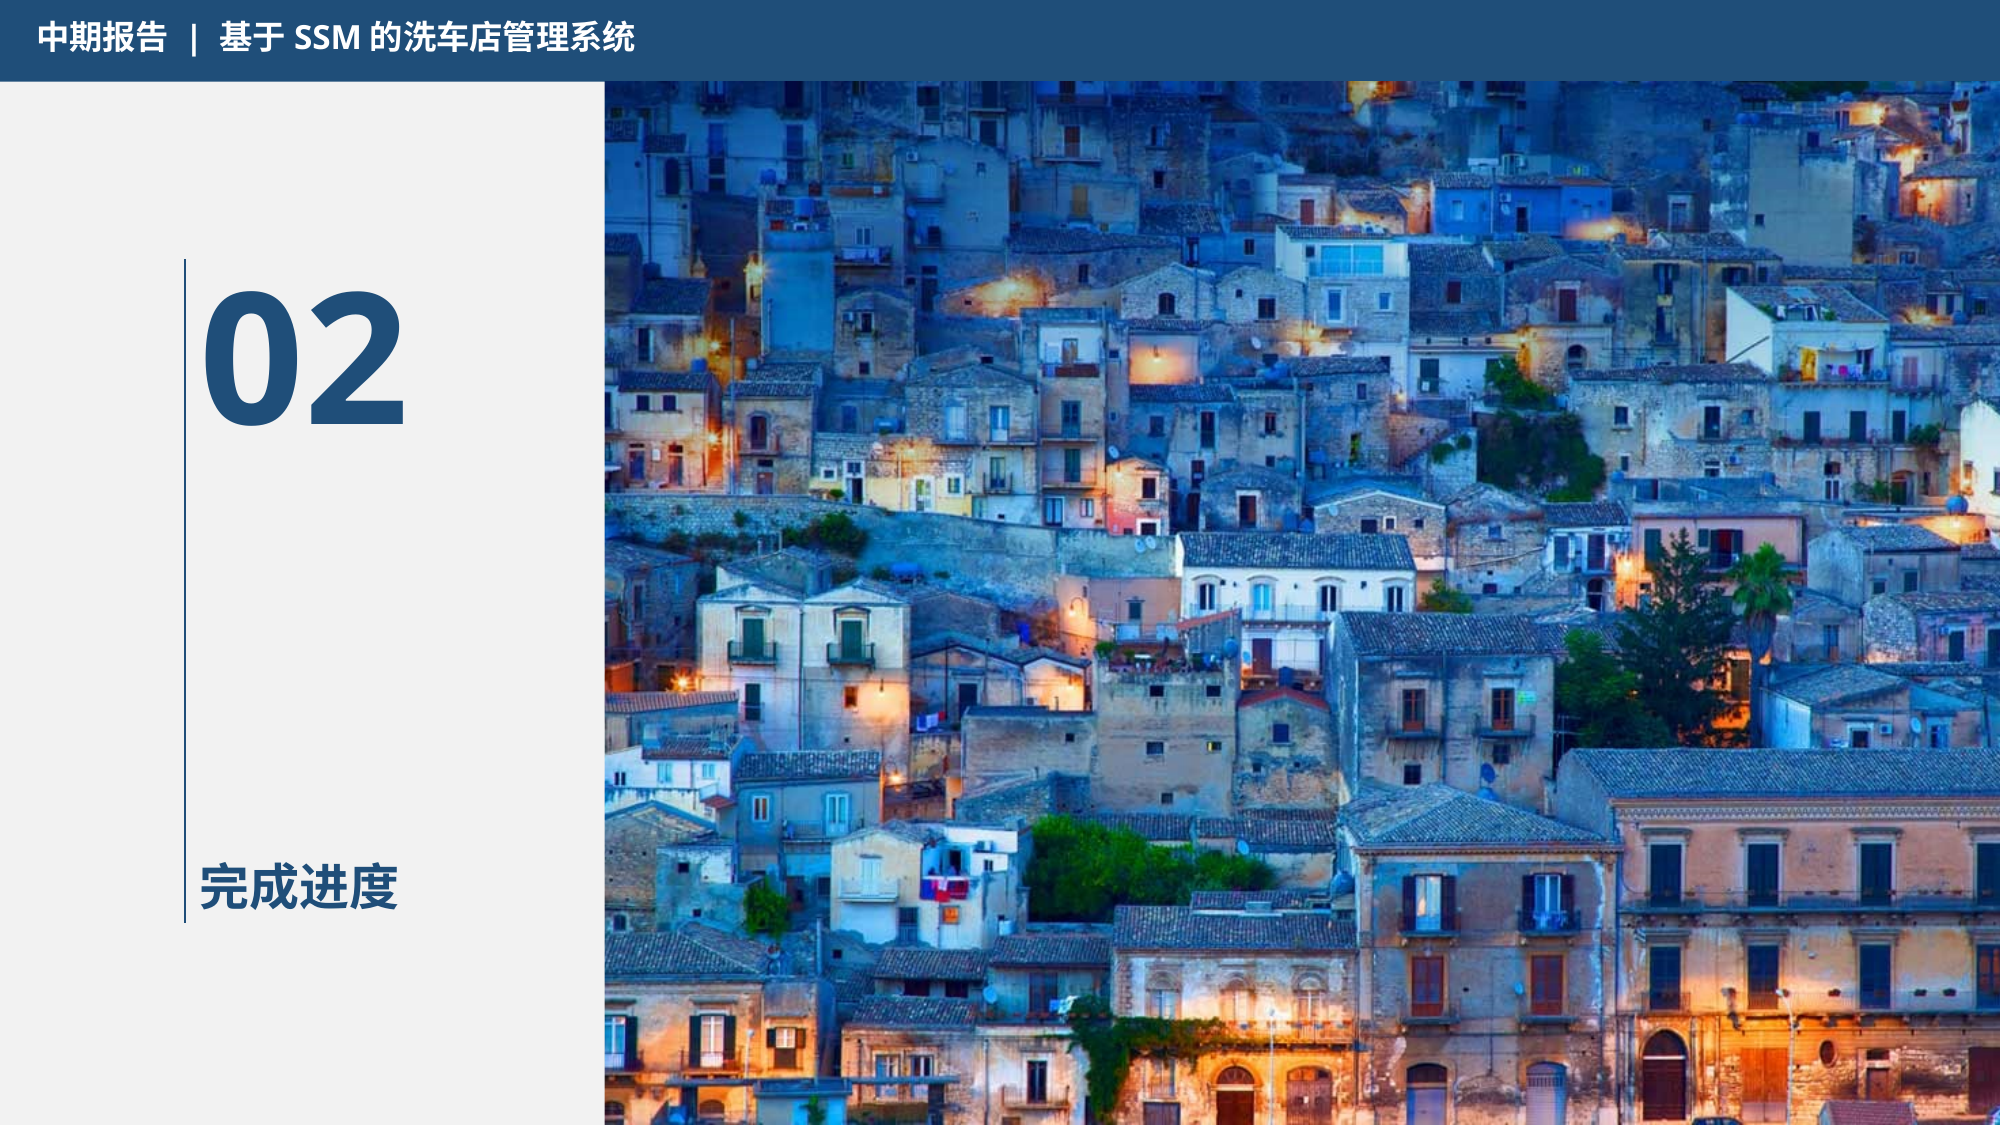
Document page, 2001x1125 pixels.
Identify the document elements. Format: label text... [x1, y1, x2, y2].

list 中期报告 | 基于SSM的洗车店管理系统 [21, 13, 1982, 64]
picture [604, 81, 2000, 1125]
list 02 [185, 258, 470, 446]
list 完成进度 [185, 854, 470, 923]
